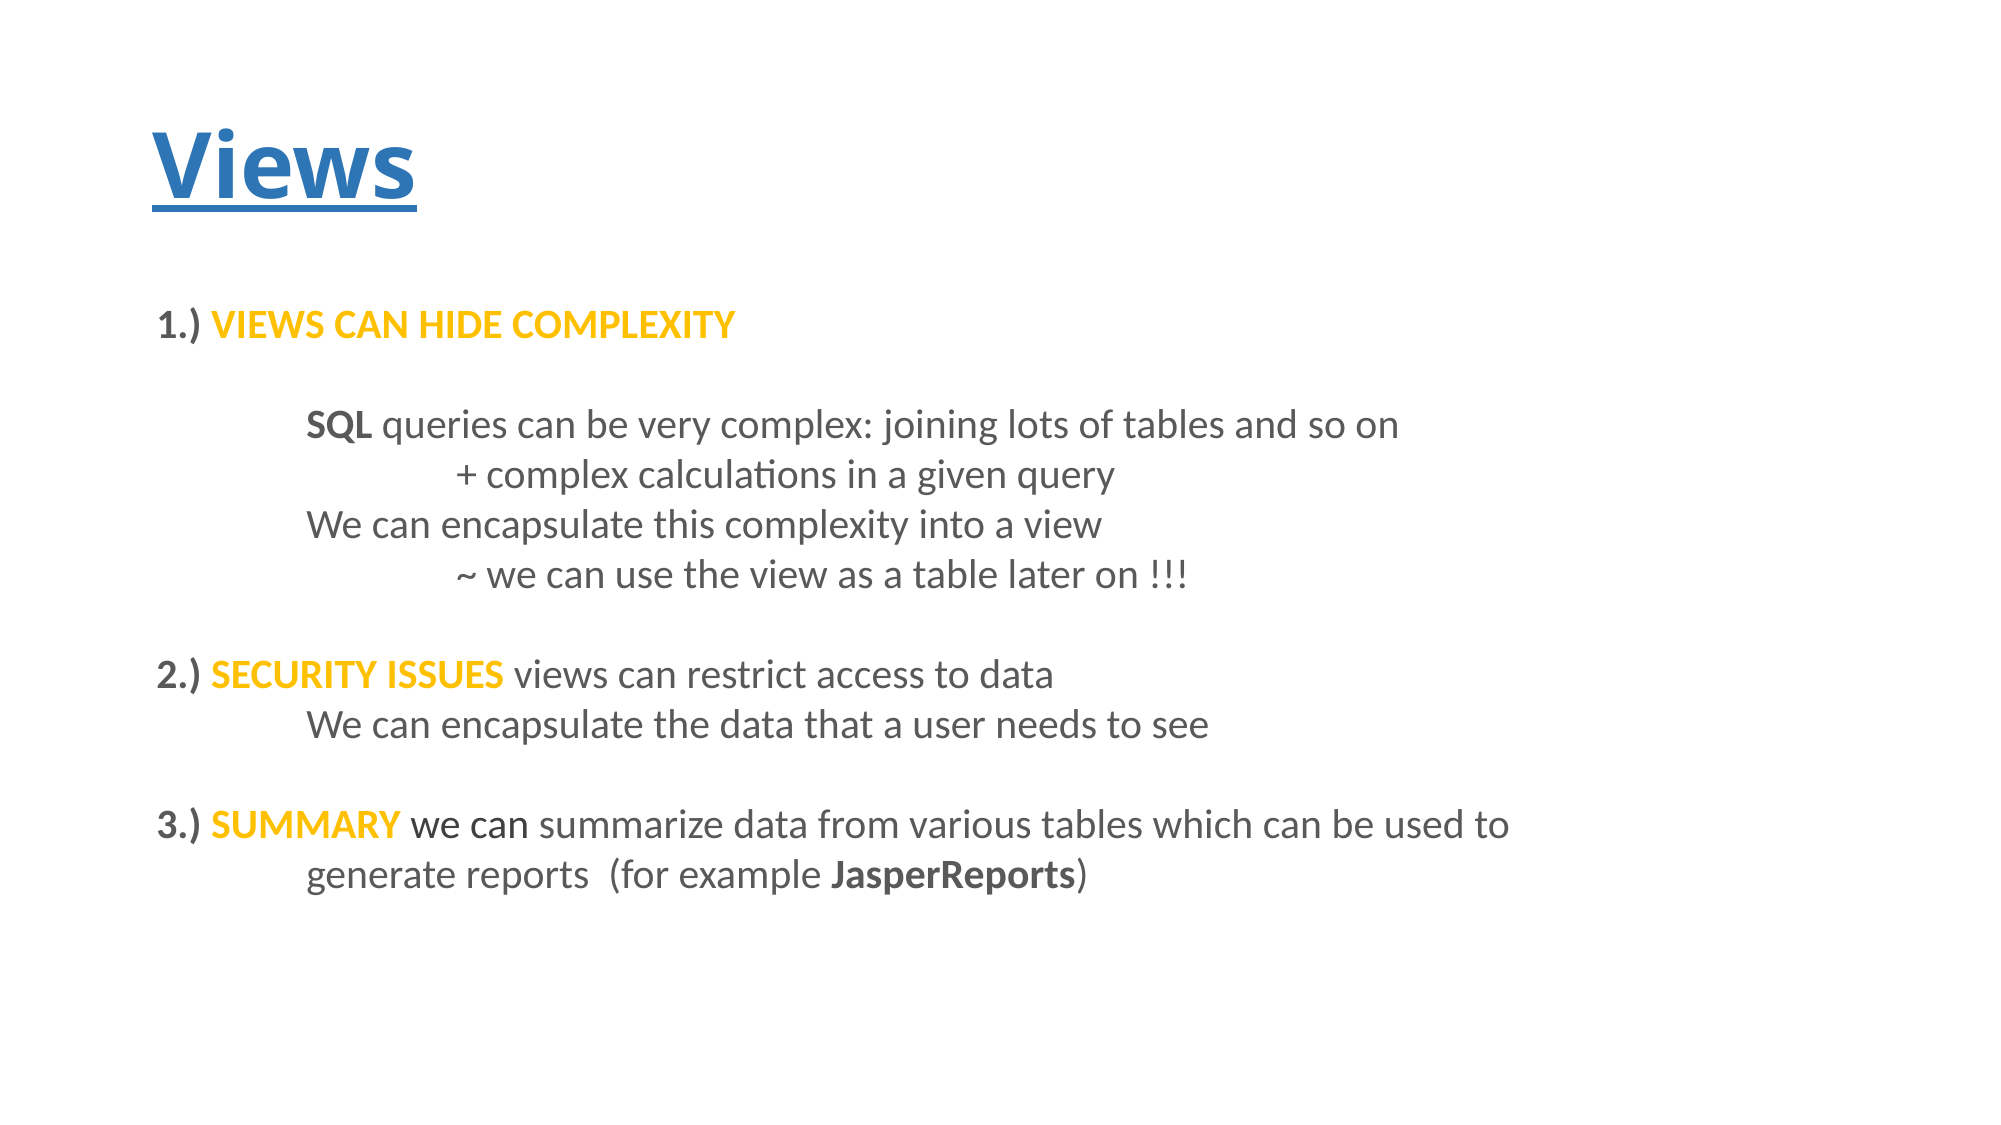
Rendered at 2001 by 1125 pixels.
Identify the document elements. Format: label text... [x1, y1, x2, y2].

text_box 1.) VIEWS CAN HIDE COMPLEXITY SQL queries can be very complex: joining lots of tables and so on + complex calculations in a given query We can encapsulate this complexity into a view ~ we can use the view as a table later on !!! 2.) SECURITY ISSUES views can restrict access to data We can encapsulate the data that a user needs to see 3.) SUMMARY we can summarize data from various tables which can be used to generate reports (for example JasperReports) [141, 288, 1526, 1004]
title Views [137, 59, 1863, 278]
